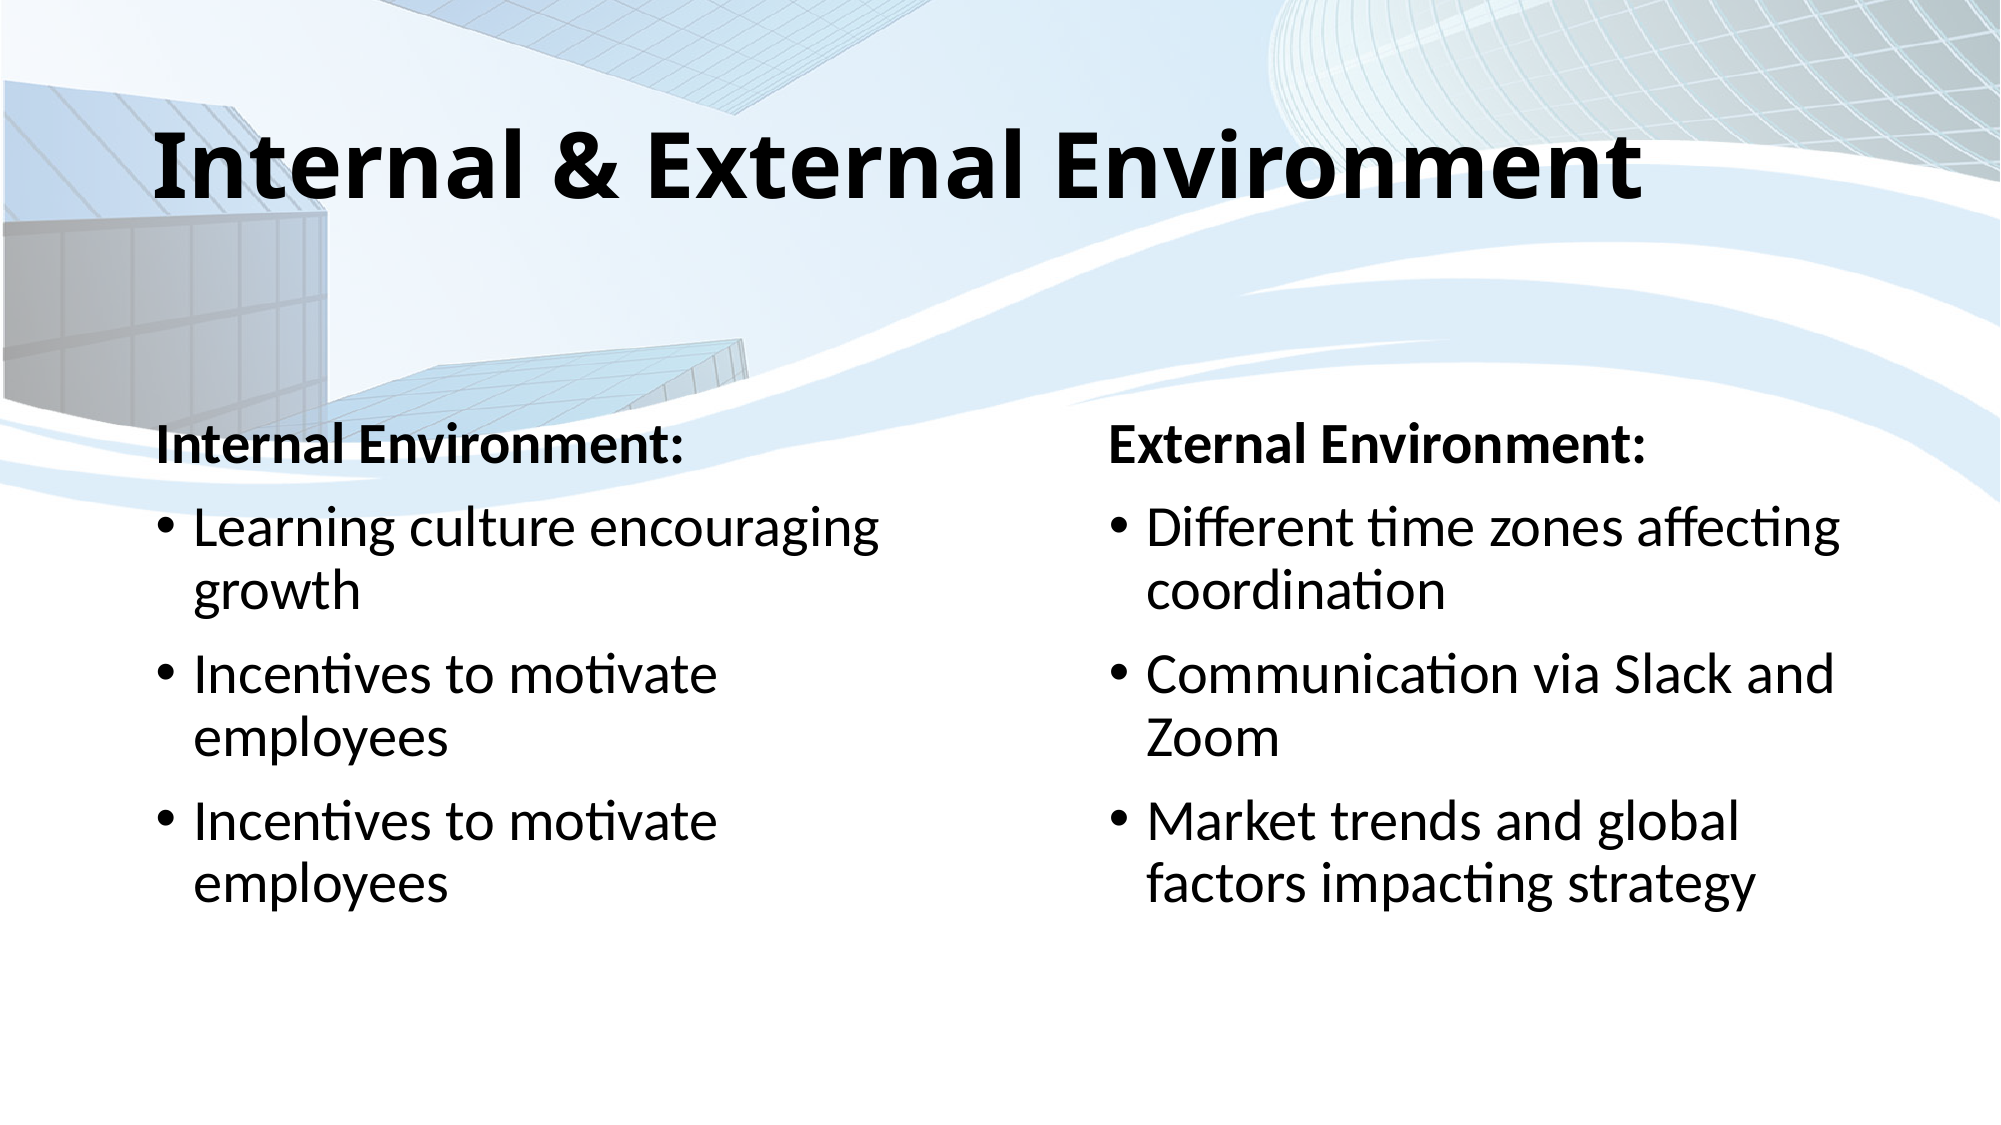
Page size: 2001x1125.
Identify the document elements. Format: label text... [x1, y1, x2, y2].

text_box External Environment: Different time zones affecting coordination Communication via Slack and Zoom Market trends and global factors impacting strategy [1093, 405, 1863, 1120]
list Internal Environment: Learning culture encouraging growth Incentives to motivate employees Incentives to motivate employees [140, 405, 913, 1120]
title Internal & External Environment [137, 59, 1863, 278]
